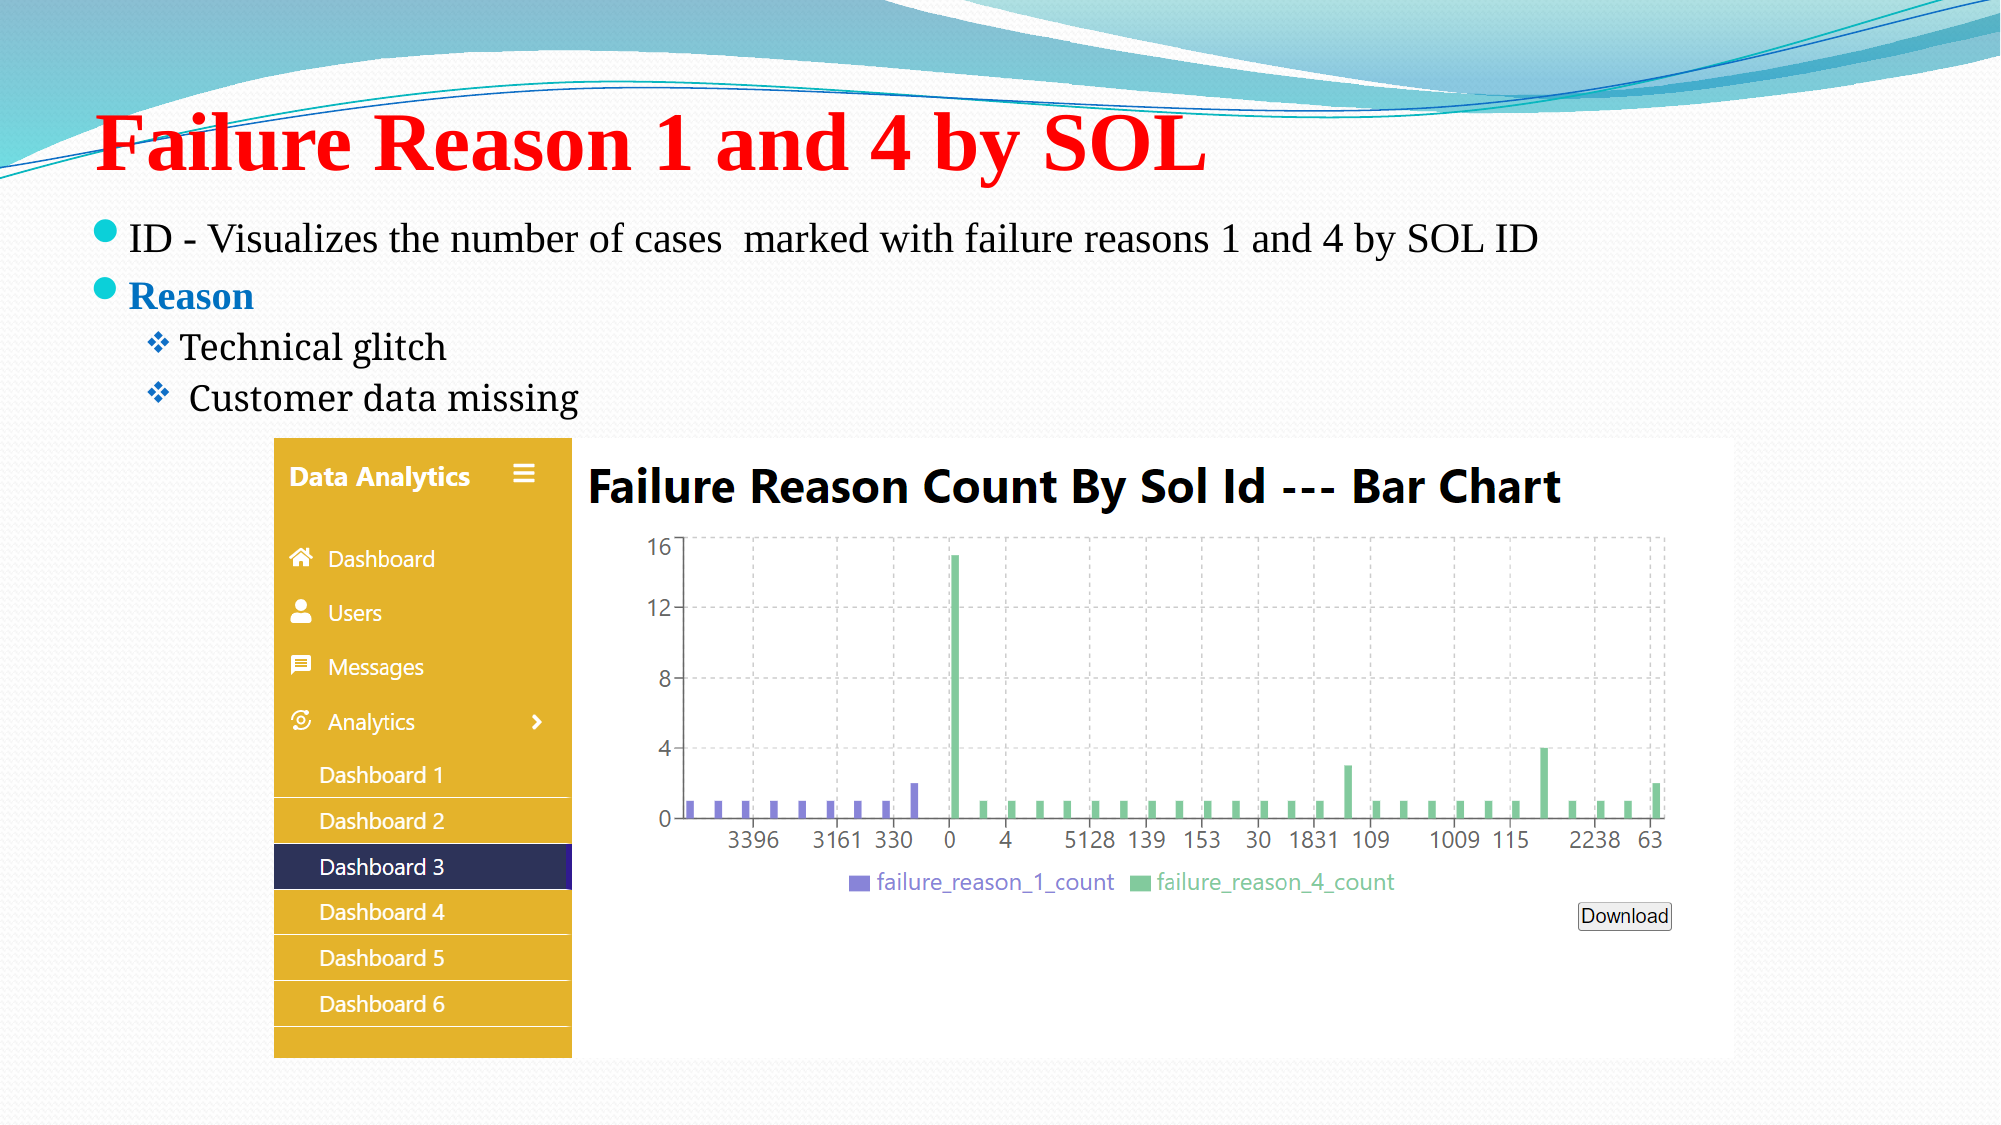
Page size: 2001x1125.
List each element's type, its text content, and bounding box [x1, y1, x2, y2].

picture [273, 438, 1735, 1058]
list ID - Visualizes the number of cases marked with failure reasons 1 and 4 by SOL ID Reason Technical glitch Customer data missing [75, 203, 1876, 426]
title Failure Reason 1 and 4 by SOL [95, 0, 1896, 188]
